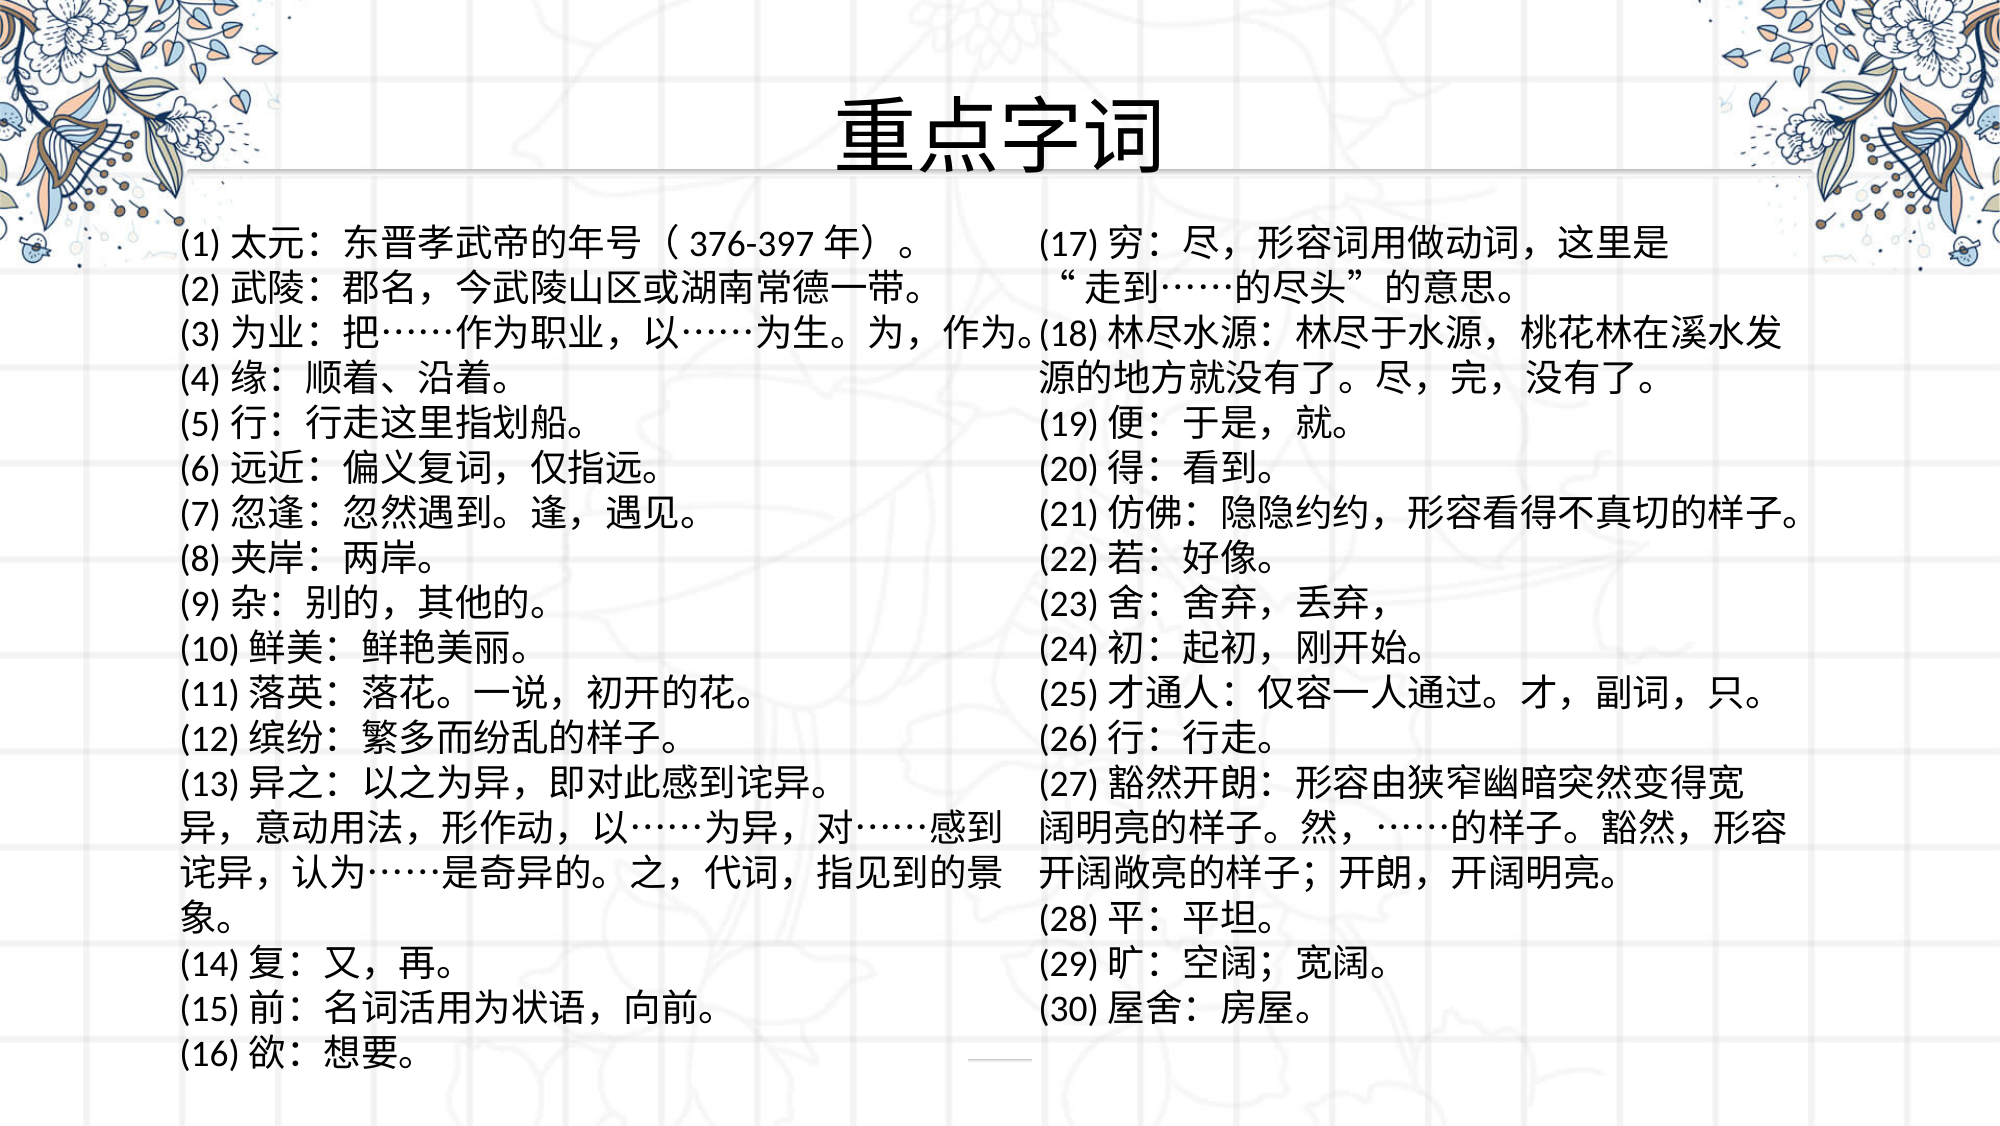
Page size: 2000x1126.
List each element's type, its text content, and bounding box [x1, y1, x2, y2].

text_box 重点字词 [794, 75, 1206, 190]
text_box (1)太元：东晋孝武帝的年号（376-397年）。 (2)武陵：郡名，今武陵山区或湖南常德一带。 (3)为业：把……作为职业，以……为生。为，作为。 (4)缘：顺着、沿着。 (5)行：行走这里指划船。 (6)远近：偏义复词，仅指远。 (7)忽逢：忽然遇到。逢，遇见。 (8)夹岸：两岸。 (9)杂：别的，其他的。 (10)鲜美：鲜艳美丽。 (11)落英：落花。一说，初开的花。 (12)缤纷：繁多而纷乱的样子。 (13)异之：以之为异，即对此感到诧异。 异，意动用法，形作动，以……为异，对……感到诧异，认为……是奇异的。之，代词，指见到的景象。 (14)复：又，再。 (15)前：名词活用为状语，向前。 (16)欲：想要。 (17)穷：尽，形容词用做动词，这里是 “走到……的尽头”的意思。 (18)林尽水源：林尽于水源，桃花林在溪水发 源的地方就没有了。尽，完，没有了。 (19)便：于是，就。 (20)得：看到。 (21)仿佛：隐隐约约，形容看得不真切的样子。 (22)若：好像。 (23)舍：舍弃，丢弃， (24)初：起初，刚开始。 (25)才通人：仅容一人通过。才，副词，只。 (26)行：行走。 (27)豁然开朗：形容由狭窄幽暗突然变得宽 阔明亮的样子。然，……的样子。豁然，形容 开阔敞亮的样子；开朗，开阔明亮。 (28)平：平坦。 (29)旷：空阔；宽阔。 (30)屋舍：房屋。 [164, 211, 1912, 1035]
picture [0, 0, 2000, 1126]
